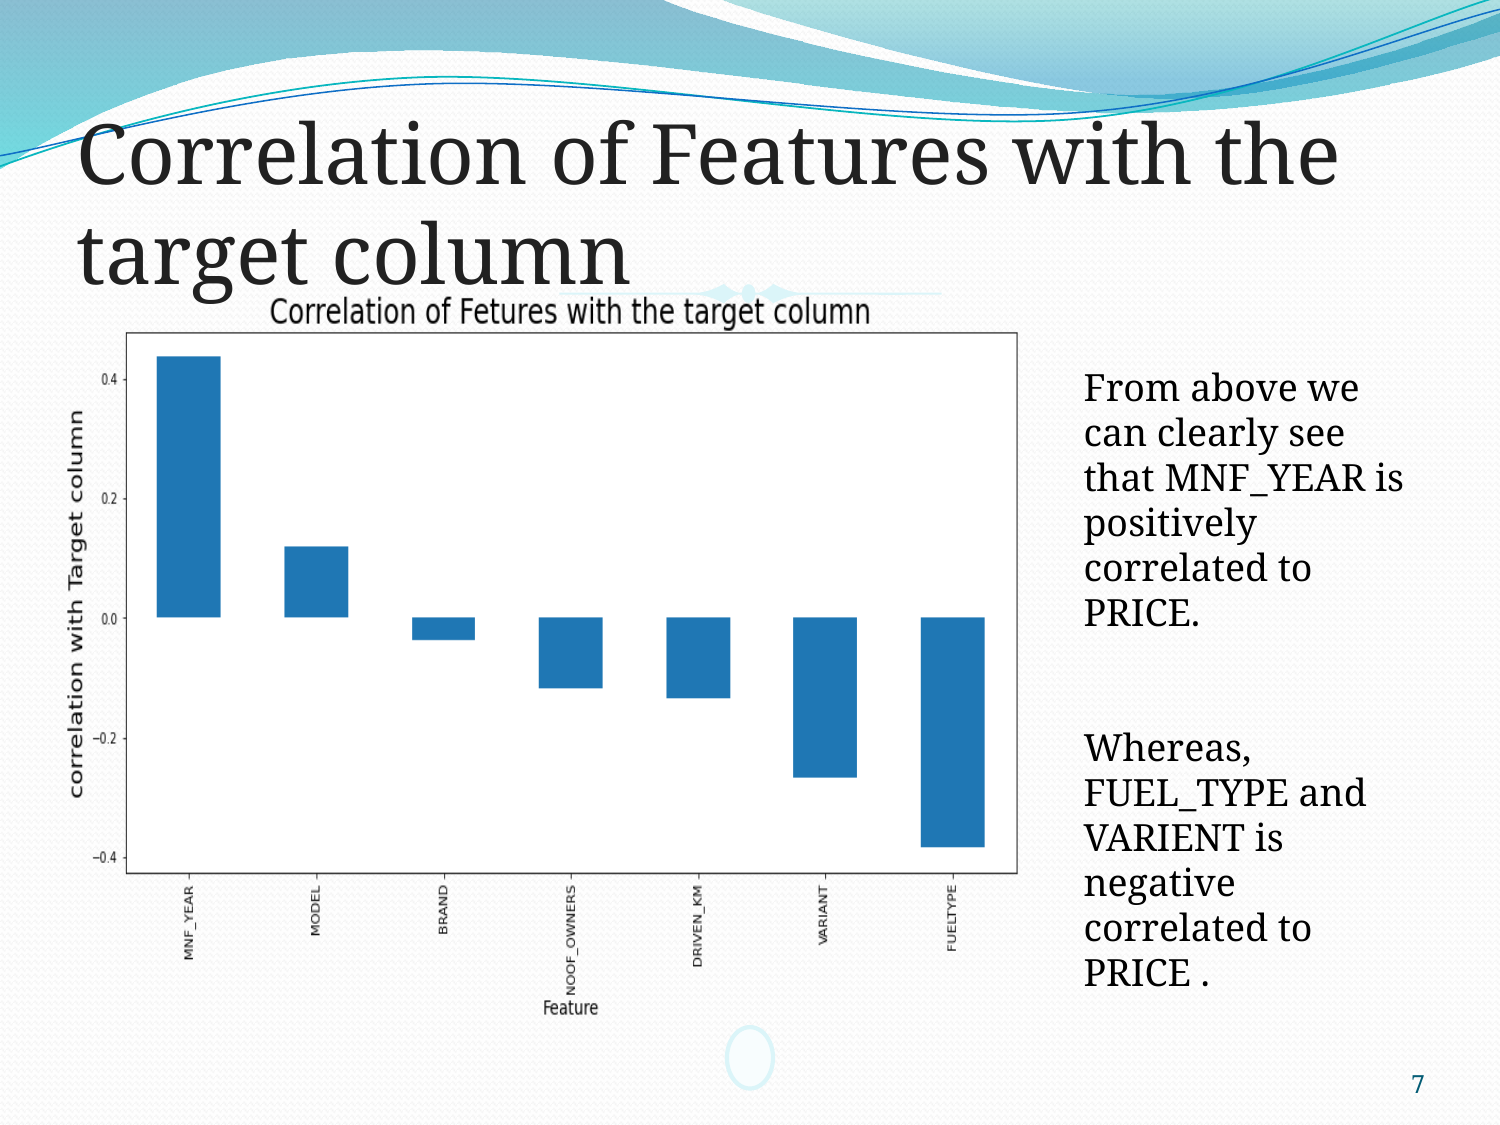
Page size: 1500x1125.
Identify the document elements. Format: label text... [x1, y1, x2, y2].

title Correlation of Features with the target column [61, 93, 1438, 309]
picture [61, 287, 1023, 1030]
text_box From above we can clearly see that MNF_YEAR is positively correlated to PRICE. Whereas, FUEL_TYPE and VARIENT is negative correlated to PRICE . [1068, 356, 1438, 1046]
slide_number 7 [1299, 1046, 1425, 1103]
